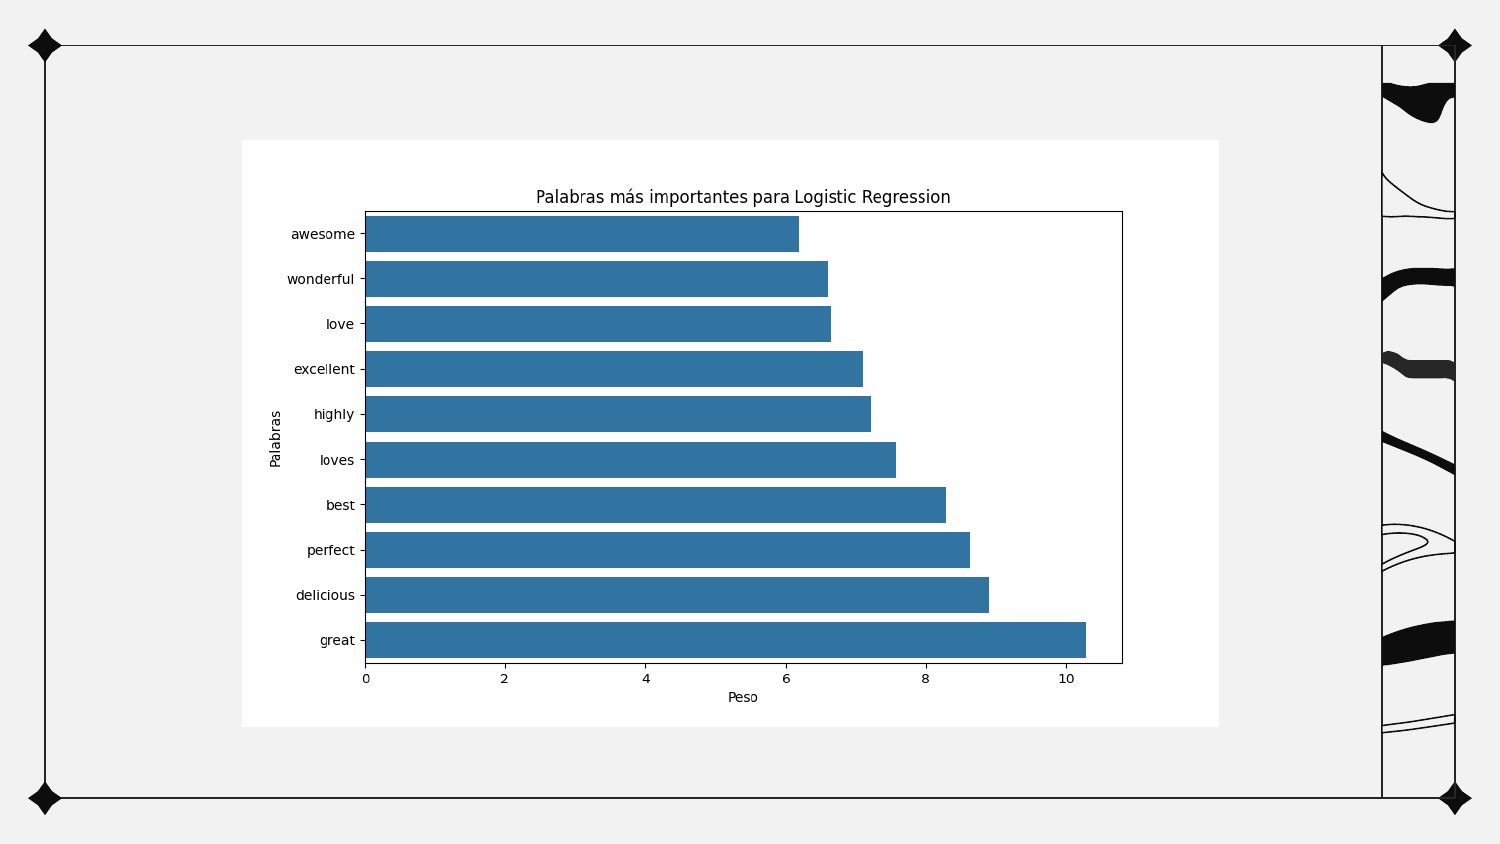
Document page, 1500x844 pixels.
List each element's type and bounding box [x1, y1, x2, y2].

picture [241, 140, 1219, 727]
